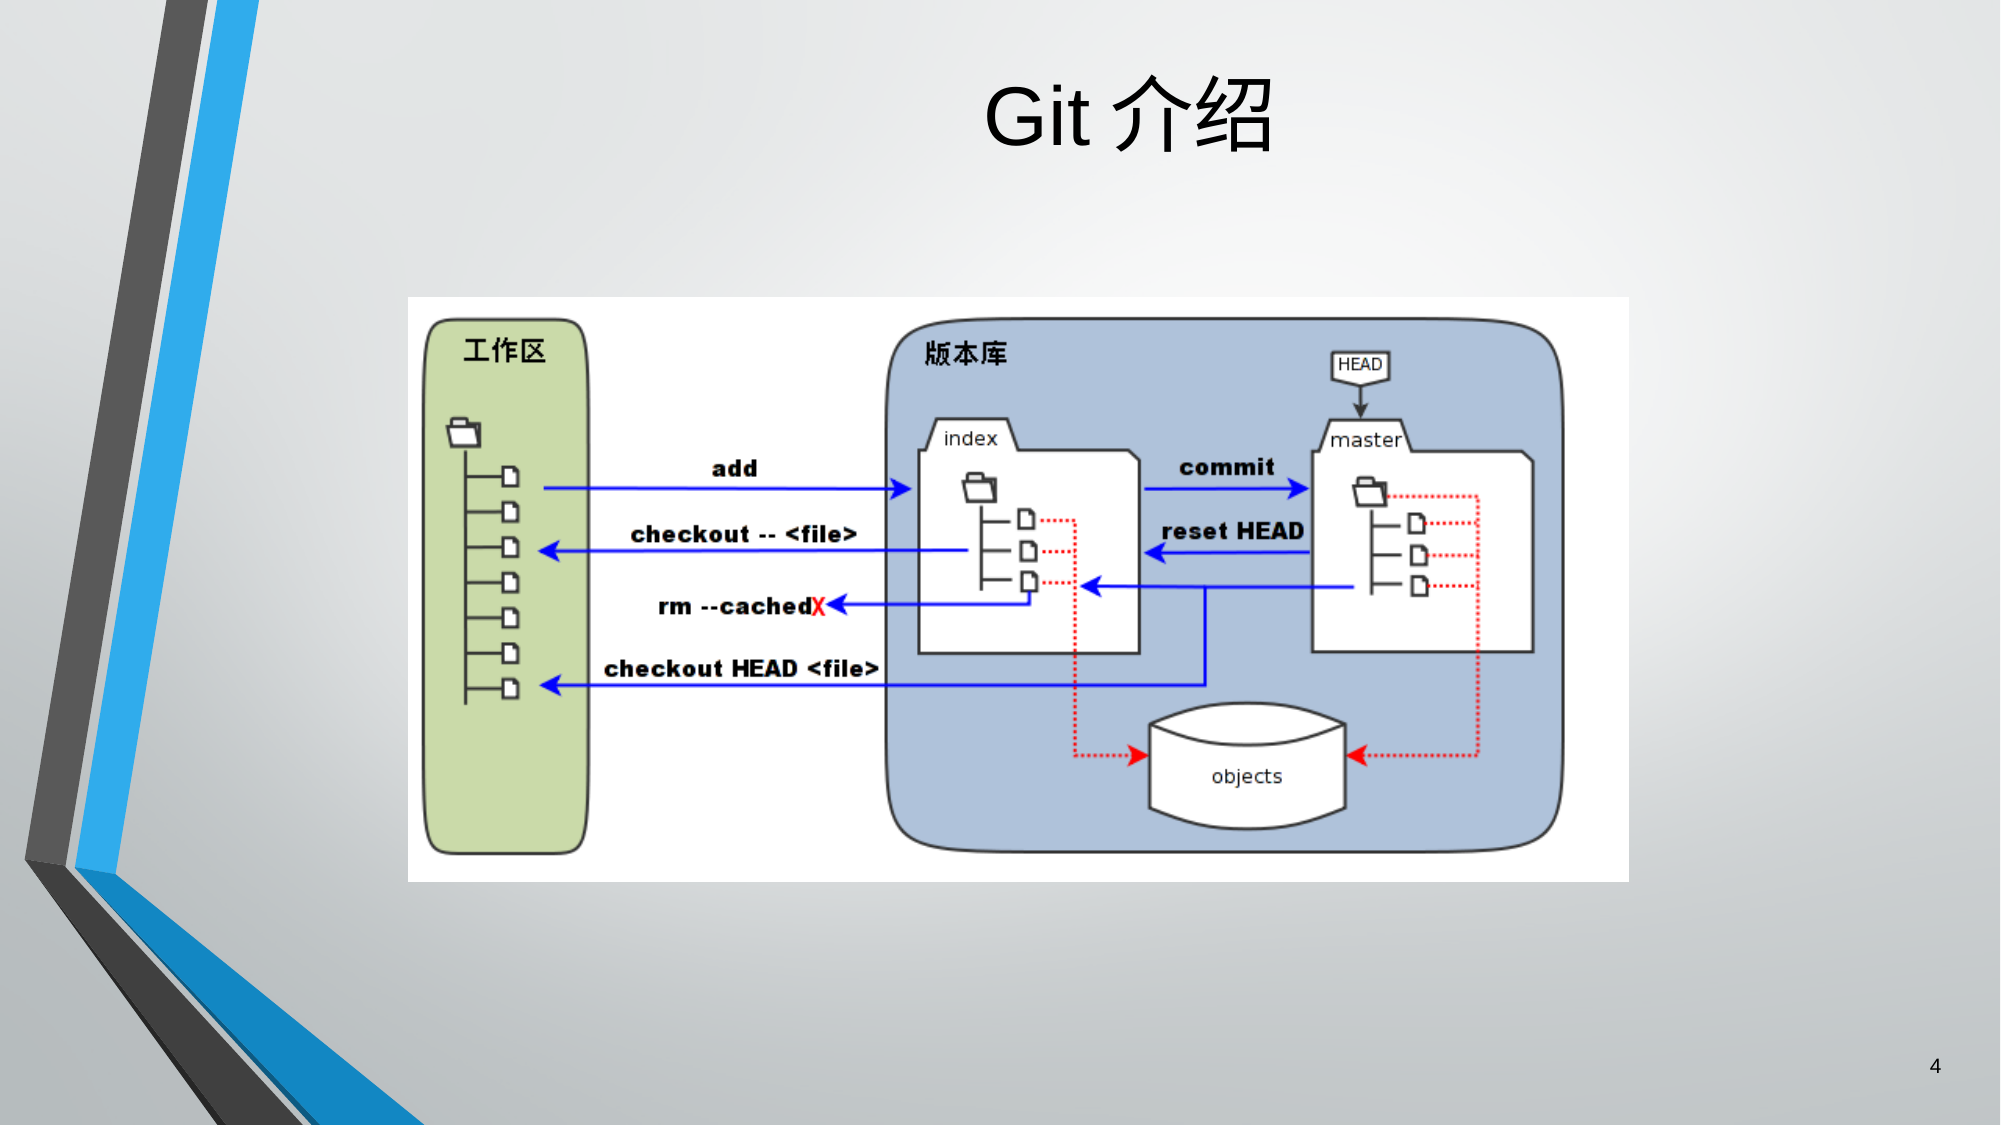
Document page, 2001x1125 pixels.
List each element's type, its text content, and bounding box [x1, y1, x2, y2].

picture [408, 297, 1629, 883]
title Git介绍 [304, 38, 1957, 187]
list [304, 202, 1957, 1014]
slide_number 4 [1866, 1034, 1957, 1095]
